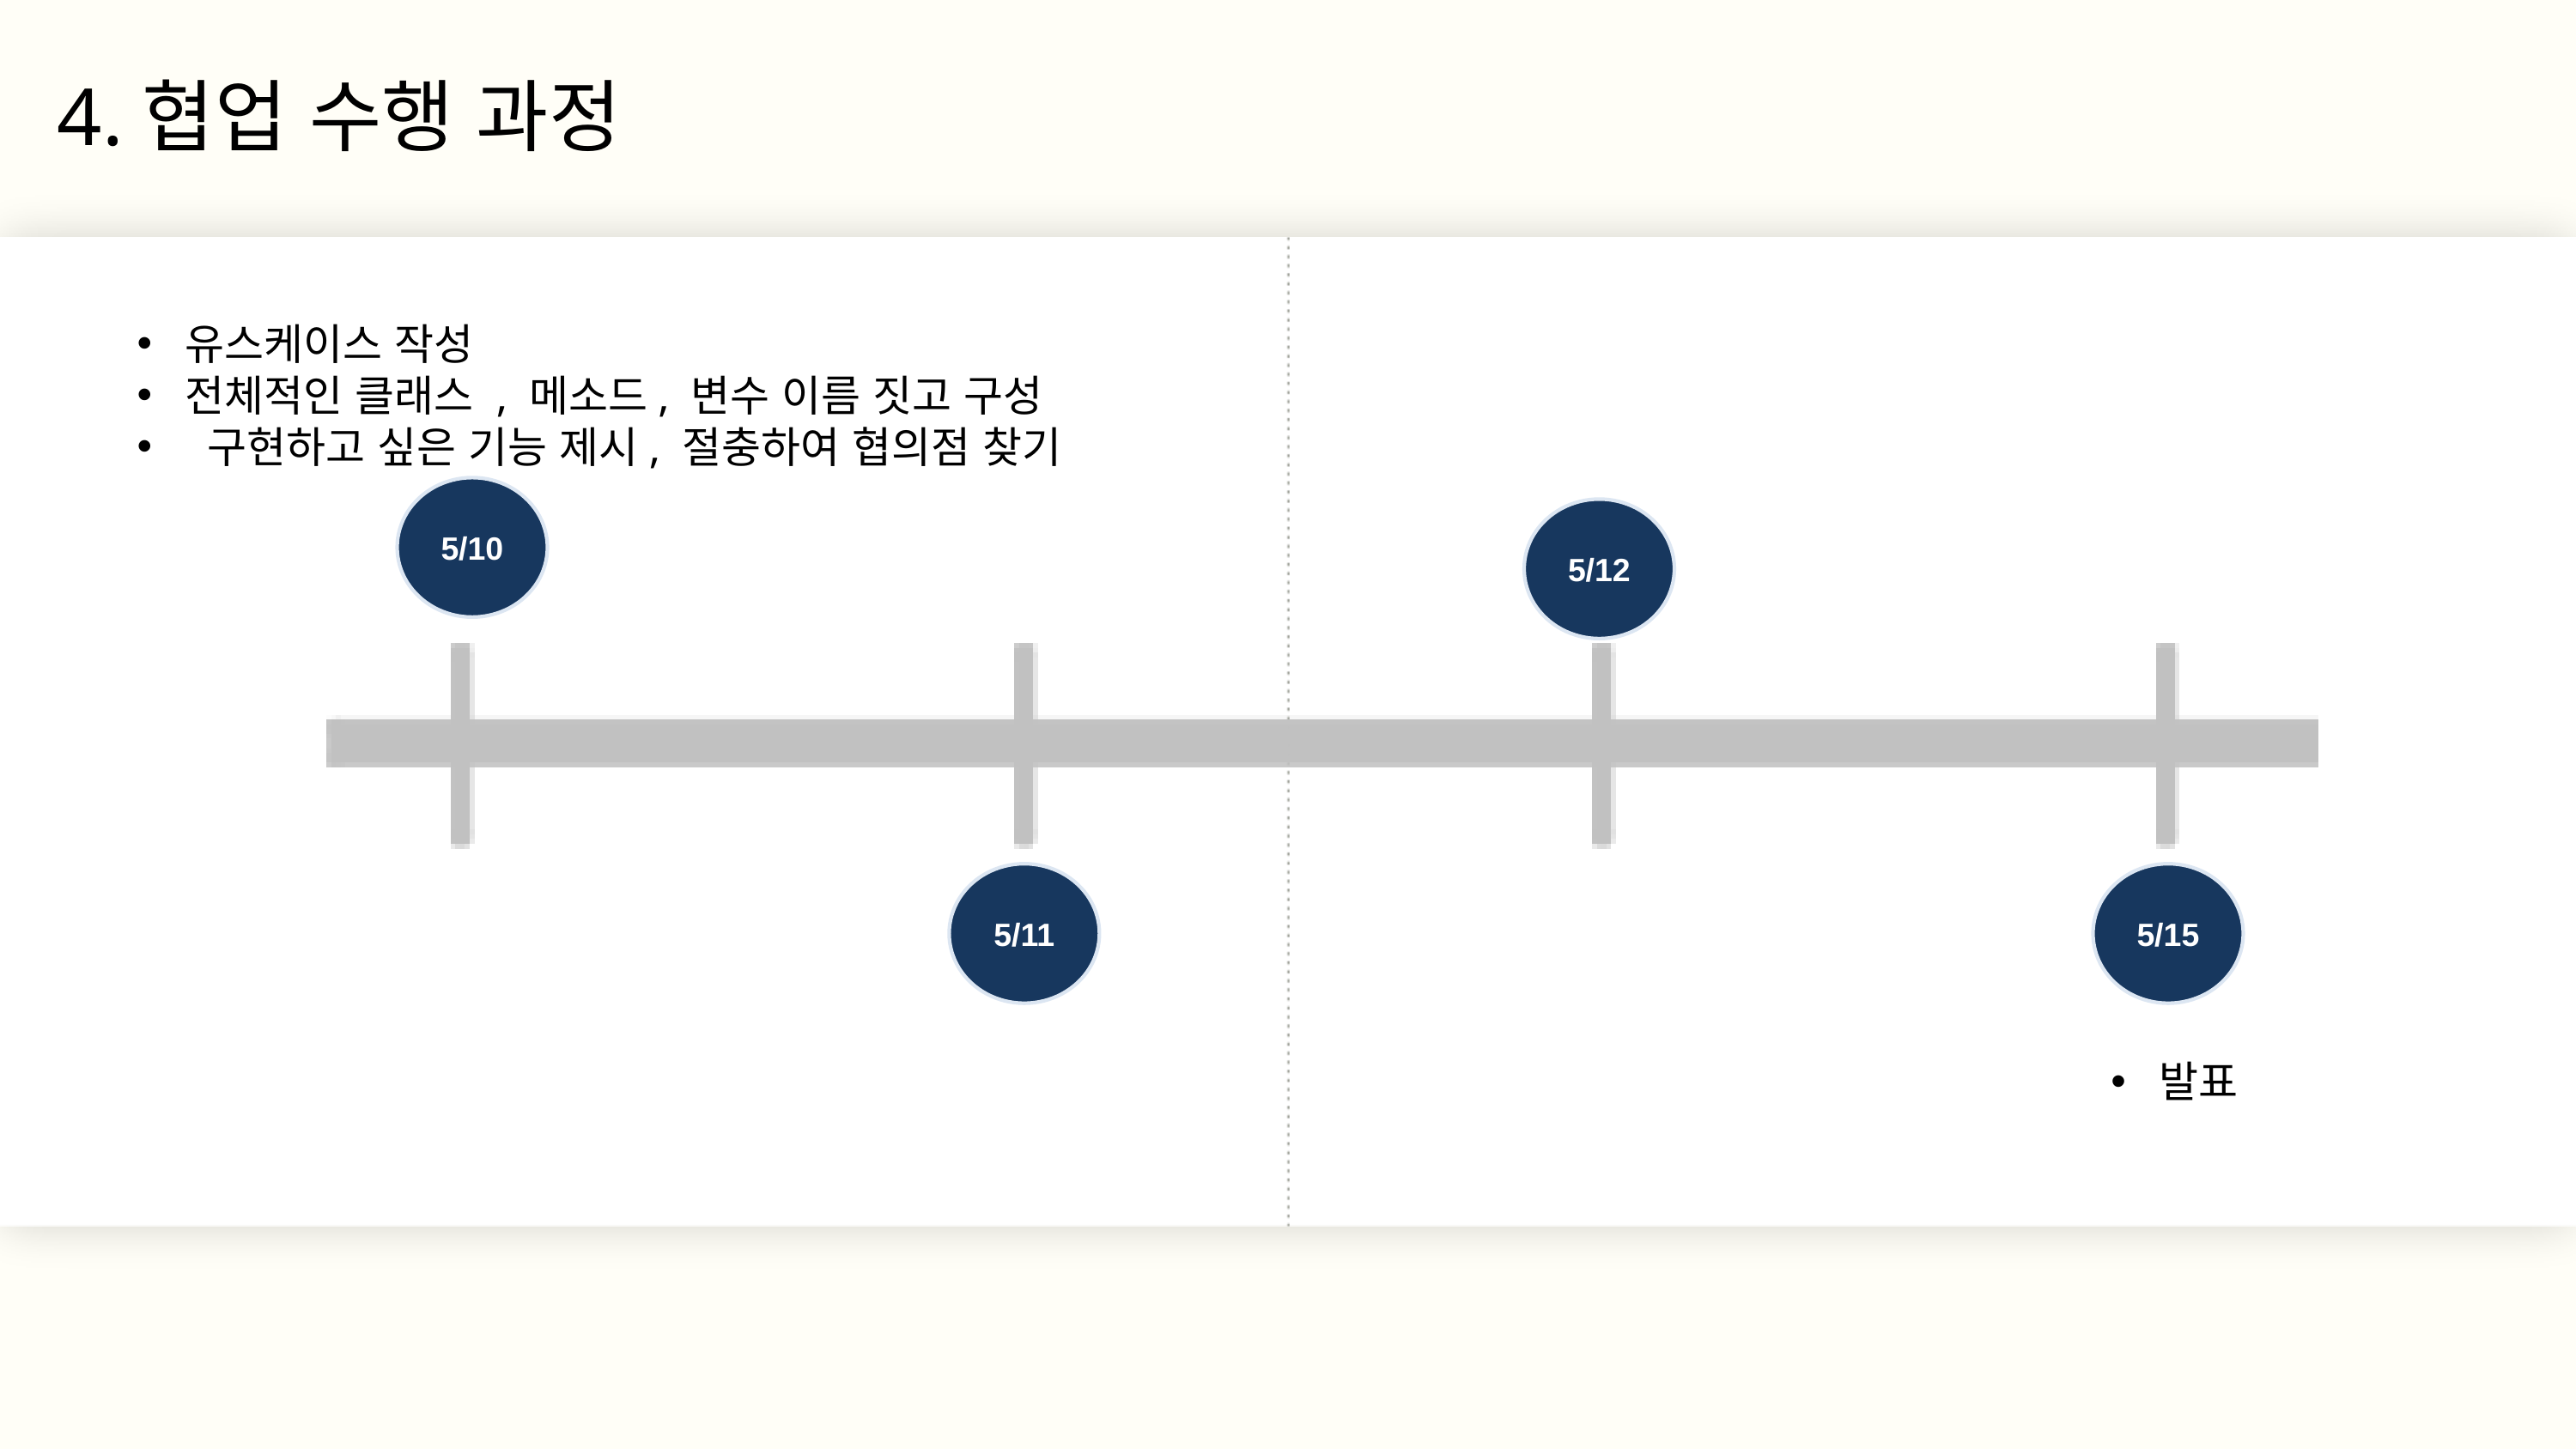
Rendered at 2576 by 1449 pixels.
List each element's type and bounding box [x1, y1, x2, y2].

text_box [0, 0, 2576, 1449]
picture [235, 414, 2419, 1050]
